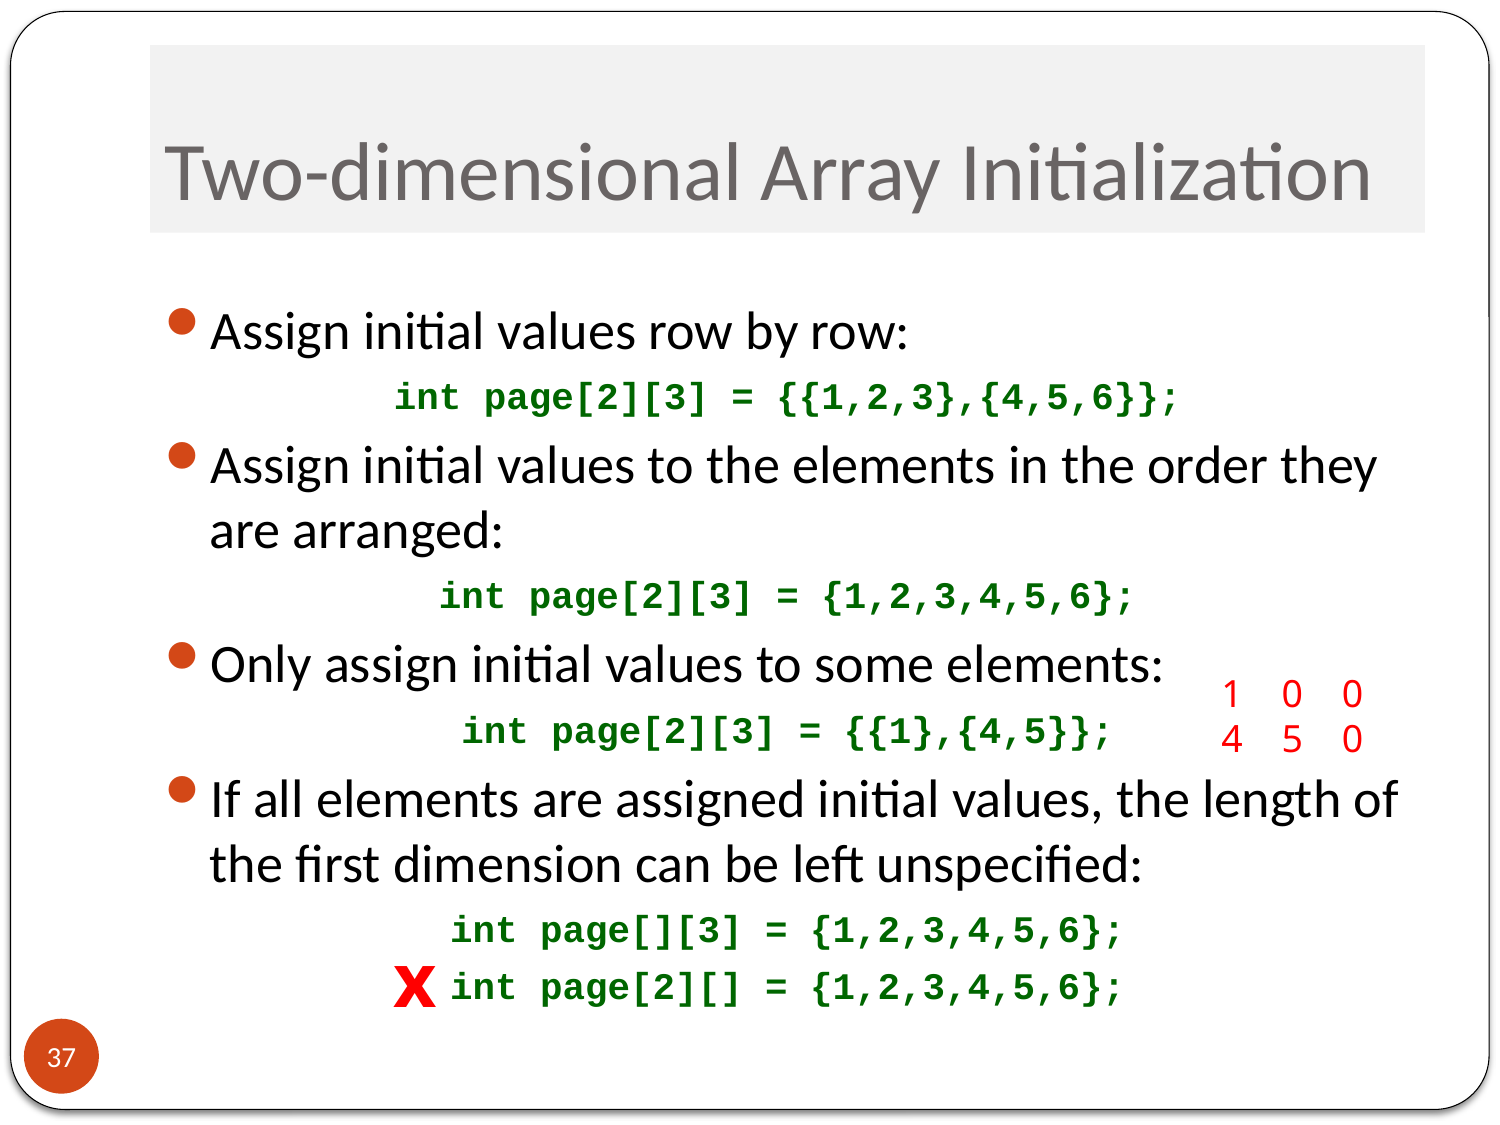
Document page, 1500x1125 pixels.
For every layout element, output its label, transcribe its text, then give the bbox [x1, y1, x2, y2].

title Two-dimensional Array Initialization [150, 45, 1425, 233]
text_box 1 0 0 4 5 0 [1206, 662, 1379, 768]
text_box x [378, 924, 452, 1030]
list Assign initial values row by row: int page[2][3] = {{1,2,3},{4,5,6}}; Assign initial values to the elements in the order they are arranged: int page[2][3] = {1,2,3,4,5,6}; Only assign initial values to some elements: int page[2][3] = {{1},{4,5}}; If all elements are assigned initial values, the length of the first dimension can be left unspecified: int page[][3] = {1,2,3,4,5,6}; int page[2][] = {1,2,3,4,5,6}; [150, 287, 1425, 1050]
slide_number 37 [23, 1018, 99, 1094]
